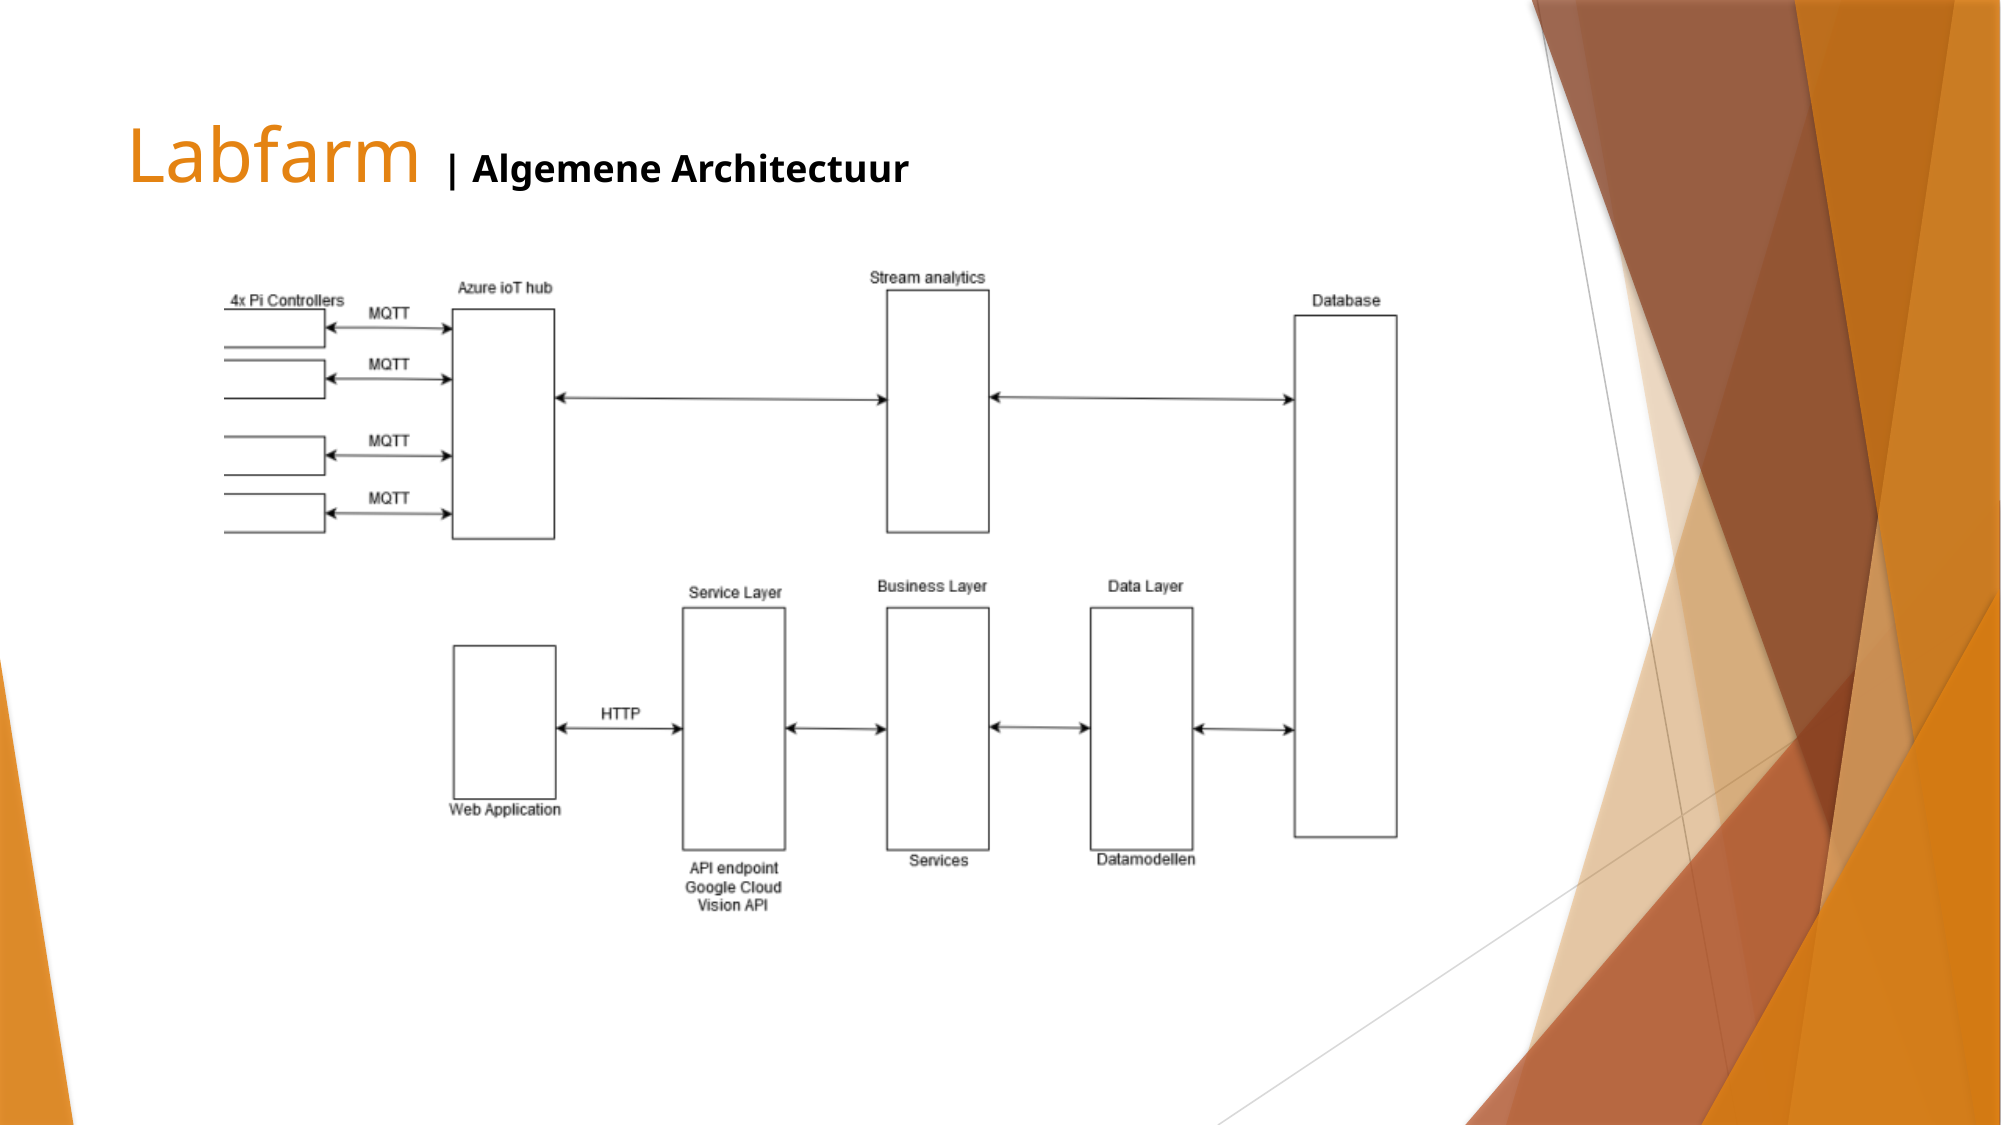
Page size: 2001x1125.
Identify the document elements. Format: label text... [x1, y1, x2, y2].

picture [223, 268, 1409, 917]
title Labfarm | Algemene Architectuur [111, 99, 1522, 317]
